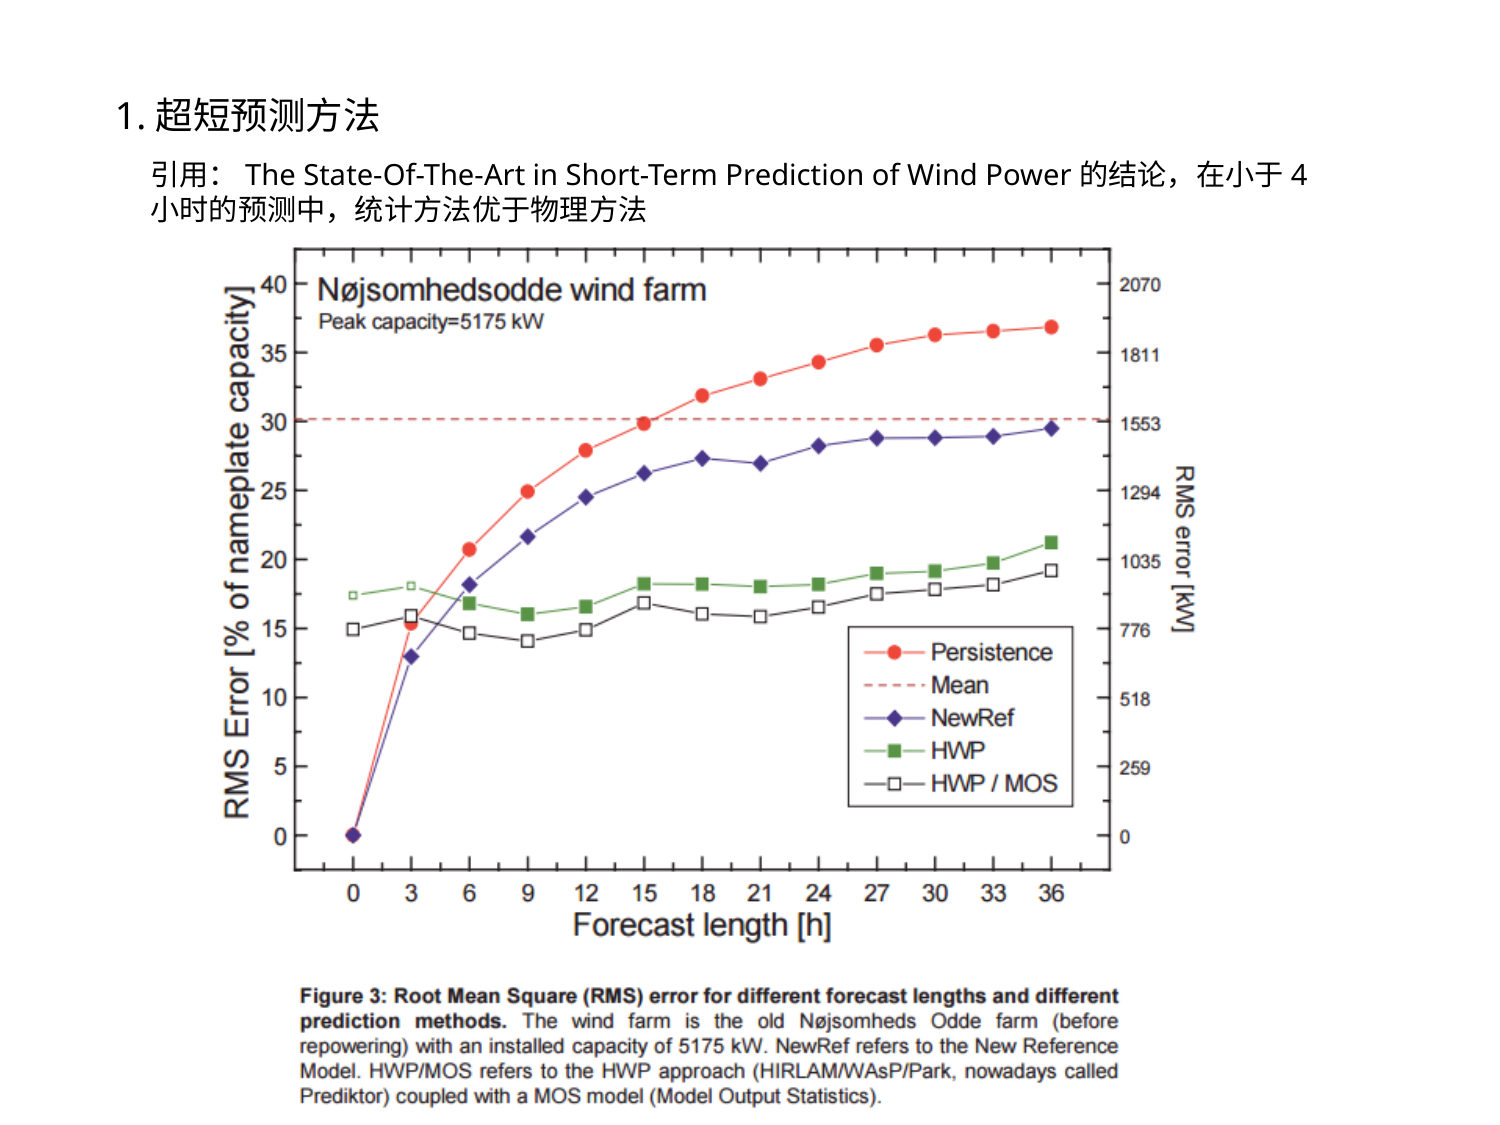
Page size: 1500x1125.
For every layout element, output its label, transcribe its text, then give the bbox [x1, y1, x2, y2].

text_box 引用：The State-Of-The-Art in Short-Term Prediction of Wind Power的结论，在小于4小时的预测中，统计方法优于物理方法 [135, 148, 1341, 234]
text_box 1.超短预测方法 [100, 84, 502, 145]
picture [194, 229, 1233, 1120]
